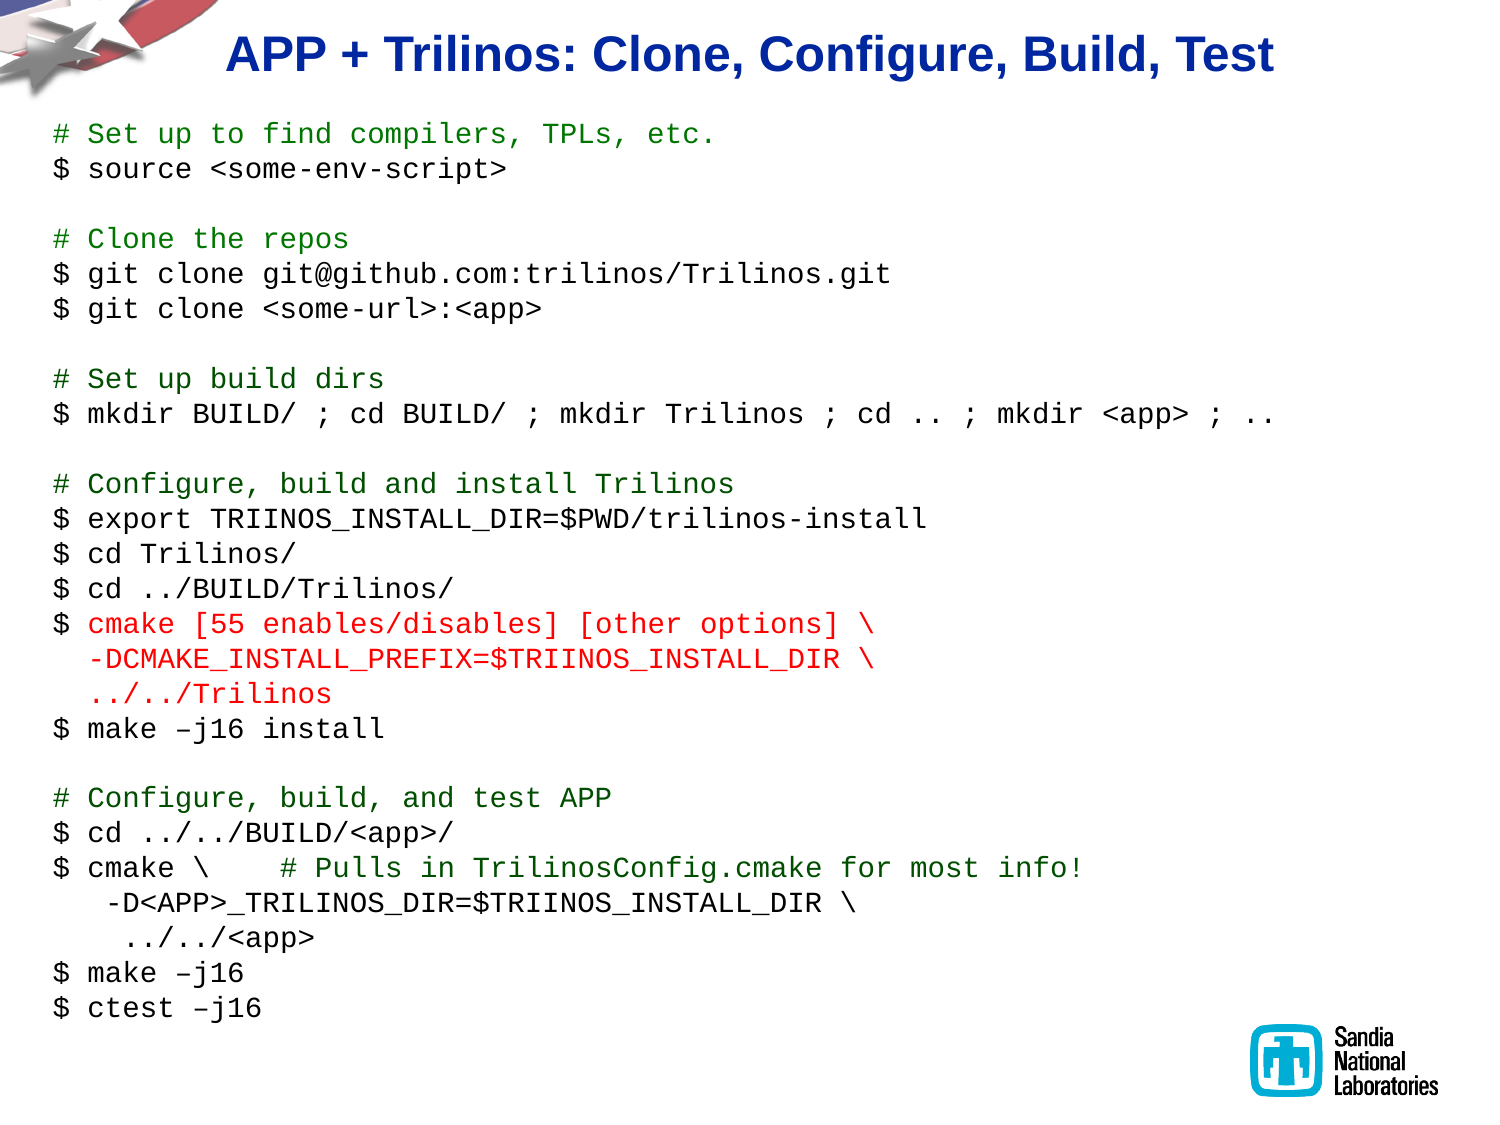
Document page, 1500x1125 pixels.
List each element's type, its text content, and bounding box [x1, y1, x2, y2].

picture [1259, 1033, 1314, 1089]
picture [1250, 1083, 1260, 1097]
text_box # Set up to find compilers, TPLs, etc. $ source <some-env-script> # Clone the repos $ git clone git@github.com:trilinos/Trilinos.git $ git clone <some-url>:<app> # Set up build dirs $ mkdir BUILD/ ; cd BUILD/ ; mkdir Trilinos ; cd .. ; mkdir <app> ; .. # Configure, build and install Trilinos $ export TRIINOS_INSTALL_DIR=$PWD/trilinos-install $ cd Trilinos/ $ cd ../BUILD/Trilinos/ $ cmake [55 enables/disables] [other options] \ -DCMAKE_INSTALL_PREFIX=$TRIINOS_INSTALL_DIR \ ../../Trilinos $ make –j16 install # Configure, build, and test APP $ cd ../../BUILD/<app>/ $ cmake \ # Pulls in TrilinosConfig.cmake for most info! -D<APP>_TRILINOS_DIR=$TRIINOS_INSTALL_DIR \ ../../<app> $ make –j16 $ ctest –j16 [37, 107, 1450, 1031]
picture [1313, 1031, 1438, 1097]
title APP + Trilinos: Clone, Configure, Build, Test [0, 20, 1500, 84]
